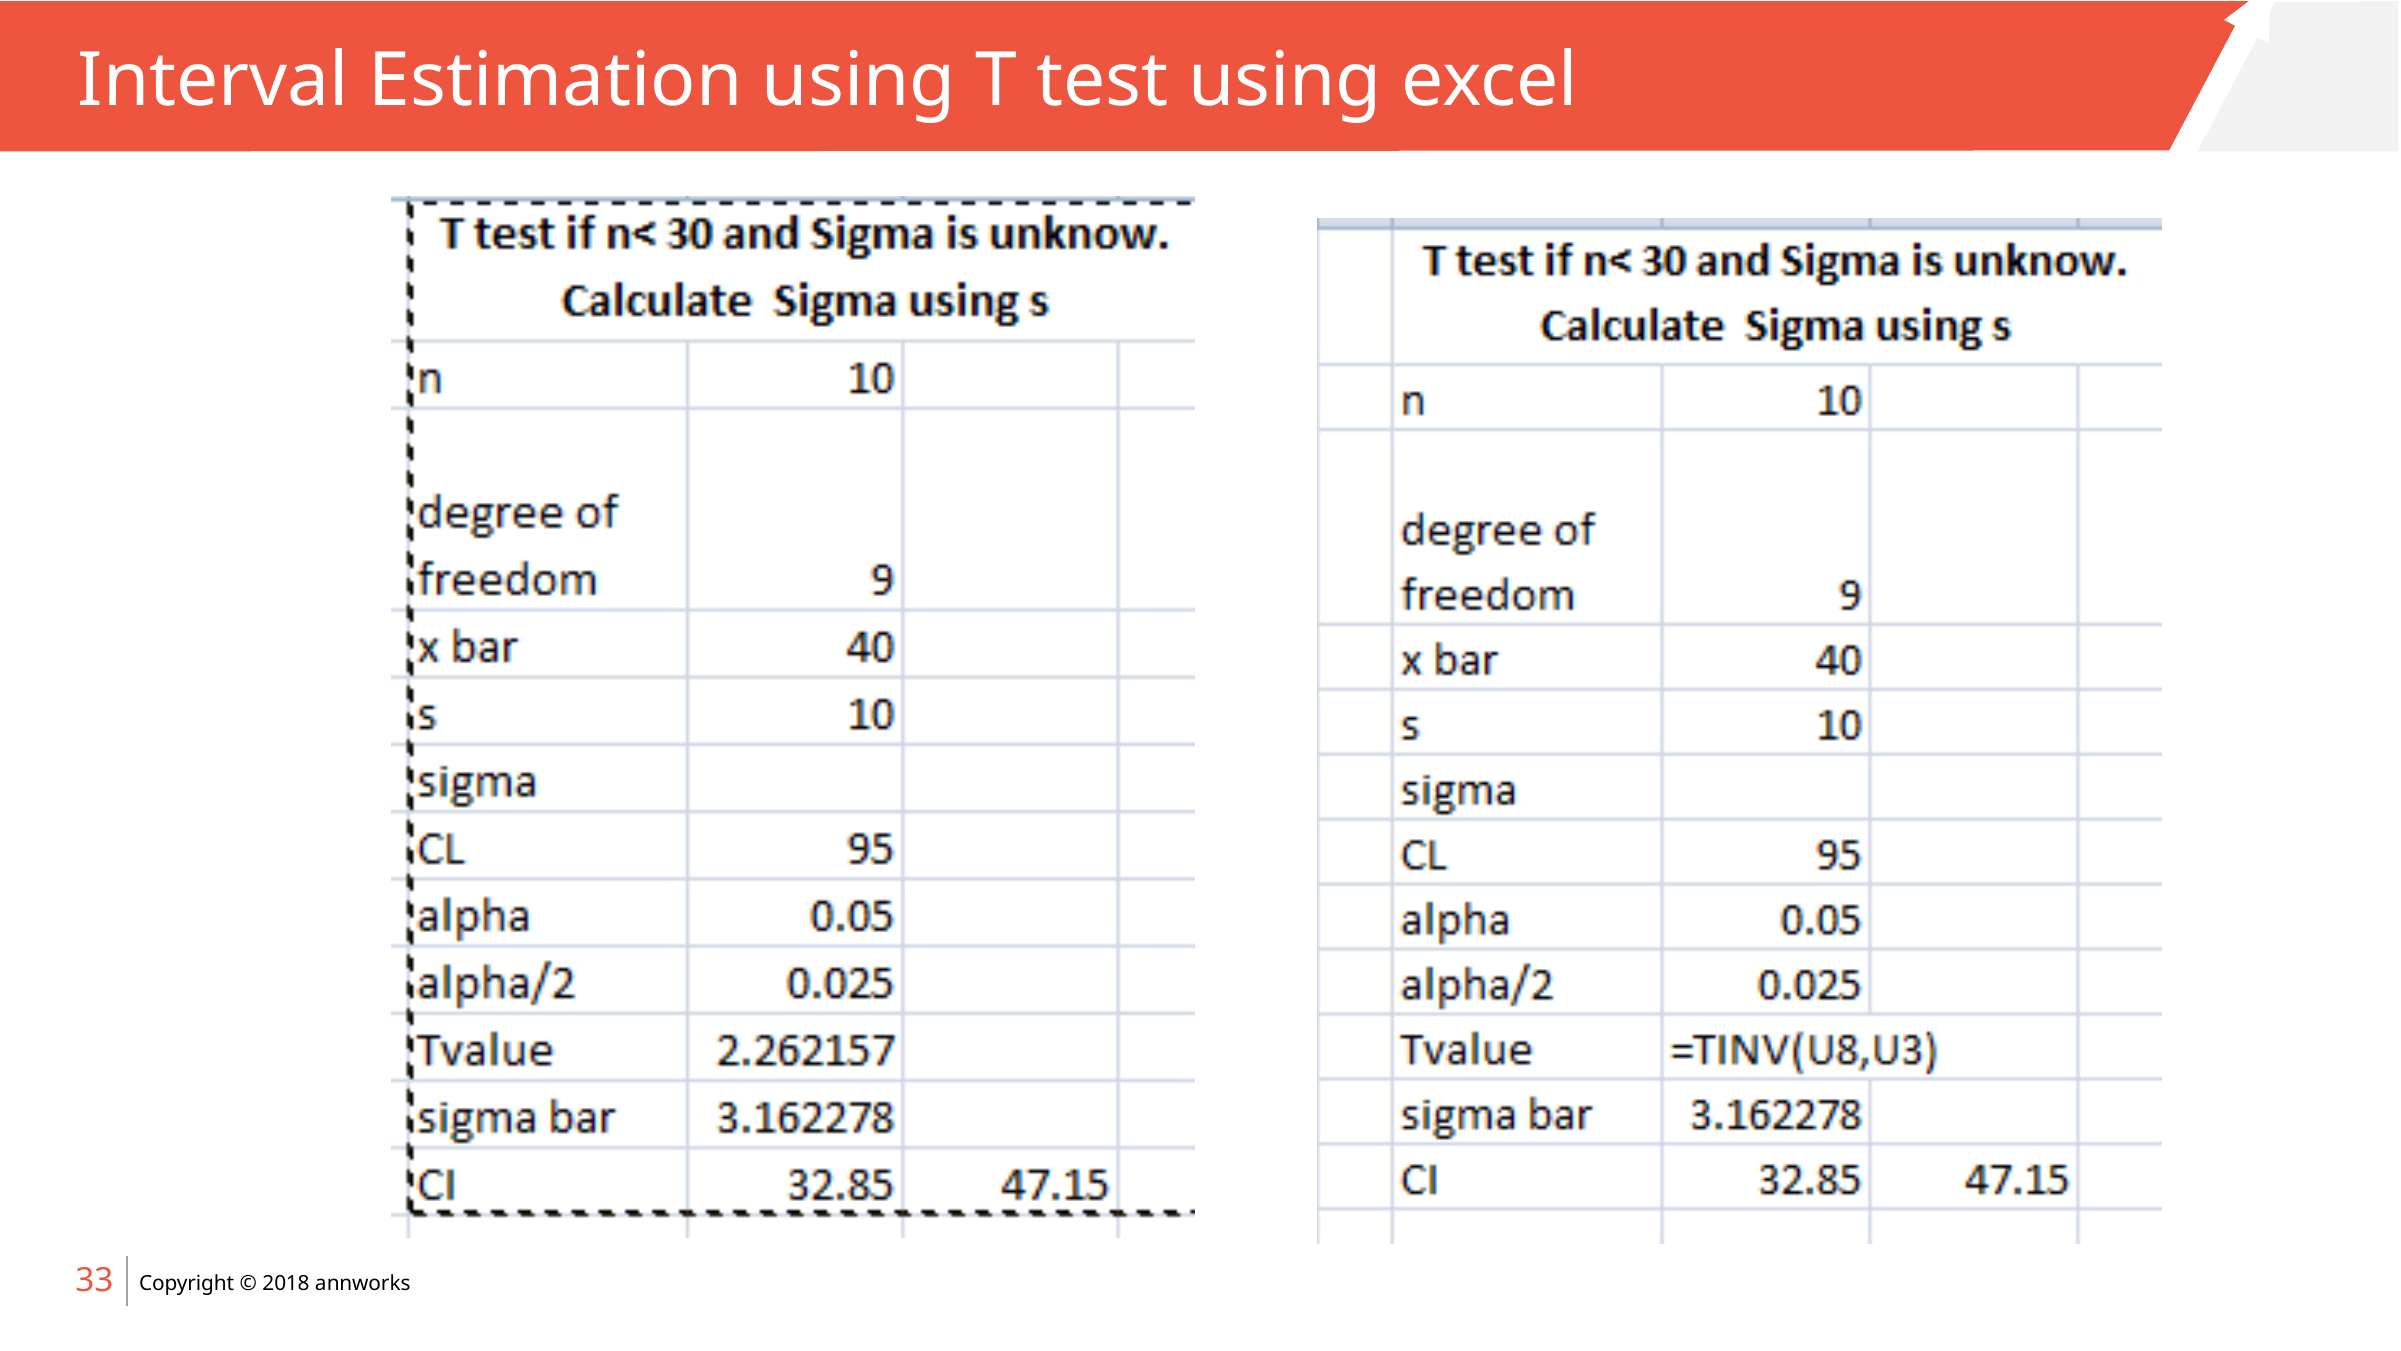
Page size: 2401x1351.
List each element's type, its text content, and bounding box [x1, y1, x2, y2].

picture [391, 195, 1195, 1238]
slide_number 33 [75, 1260, 117, 1302]
title Interval Estimation using T test using excel [77, 24, 2328, 126]
picture [1317, 217, 2162, 1244]
